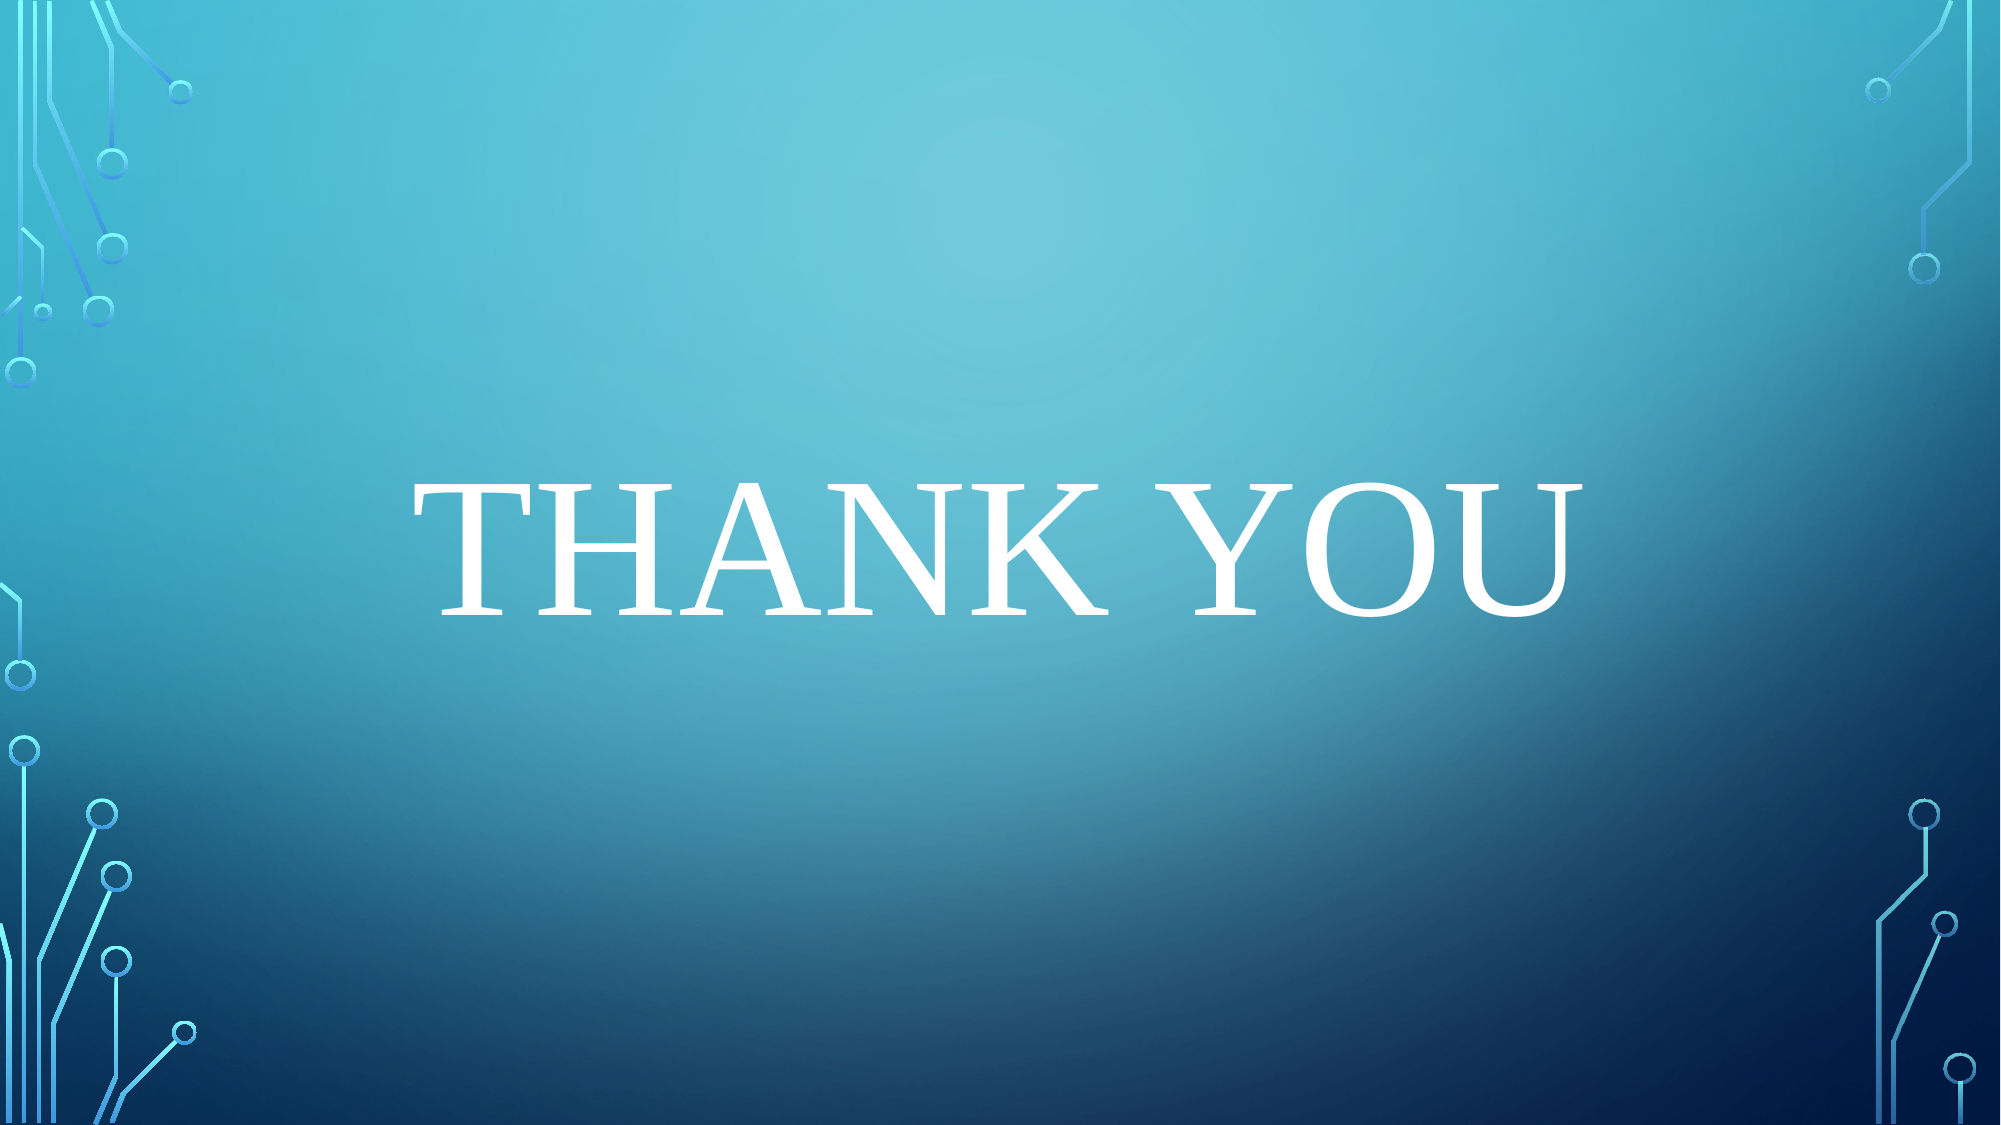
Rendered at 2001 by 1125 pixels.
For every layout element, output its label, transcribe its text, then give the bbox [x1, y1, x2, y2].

title Thank you [187, 101, 1813, 1000]
